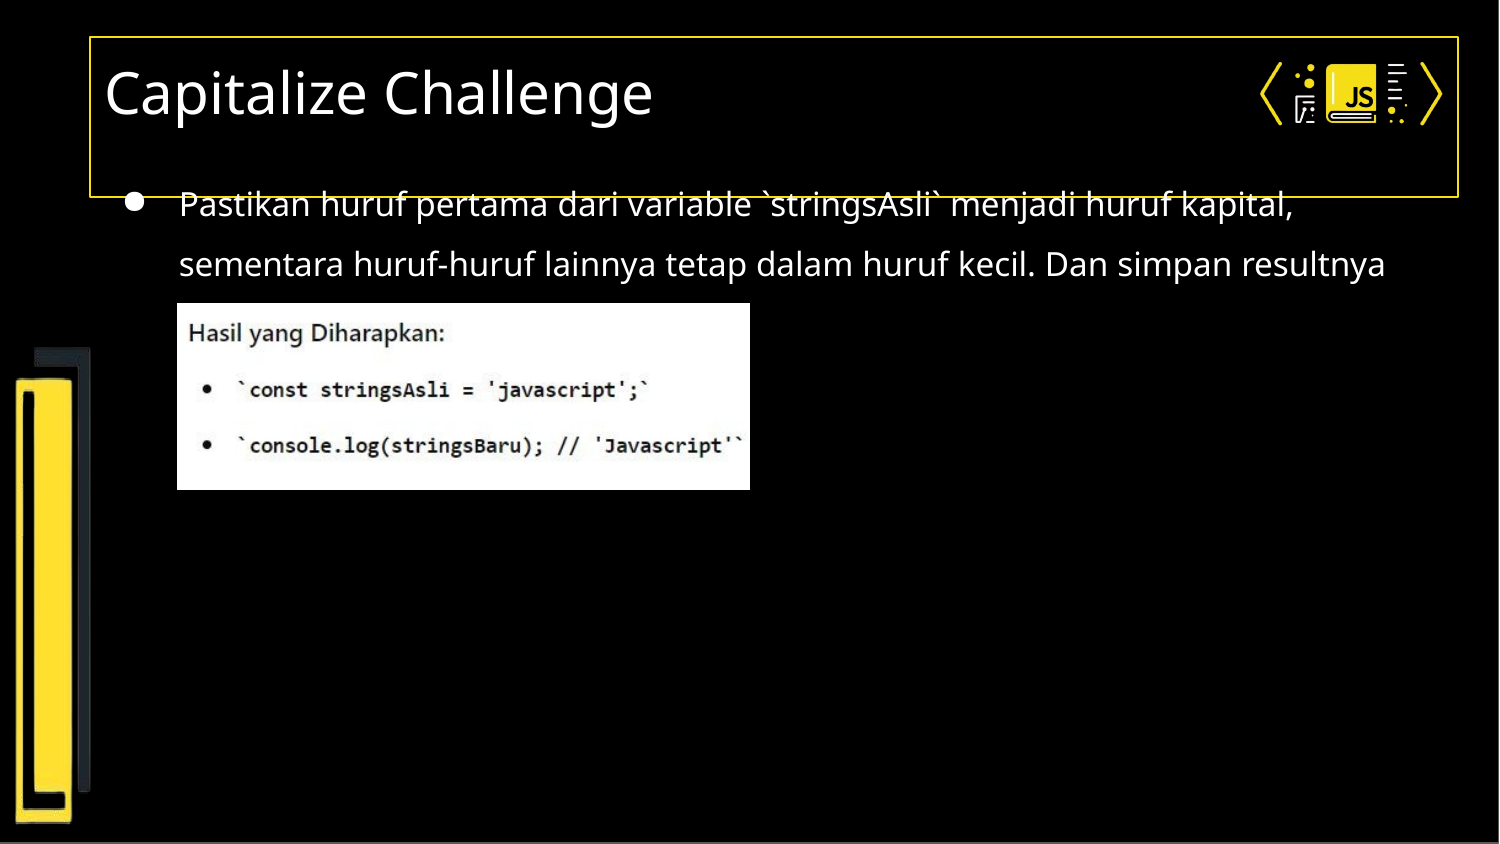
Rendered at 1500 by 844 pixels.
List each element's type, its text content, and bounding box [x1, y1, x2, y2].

text_box Pastikan huruf pertama dari variable `stringsAsli` menjadi huruf kapital, sementara huruf-huruf lainnya tetap dalam huruf kecil. Dan simpan resultnya ke variable `stringsBaru`. [119, 161, 1392, 403]
picture [0, 277, 121, 843]
picture [177, 303, 751, 490]
title Capitalize Challenge [90, 37, 1459, 198]
picture [1216, 32, 1486, 155]
